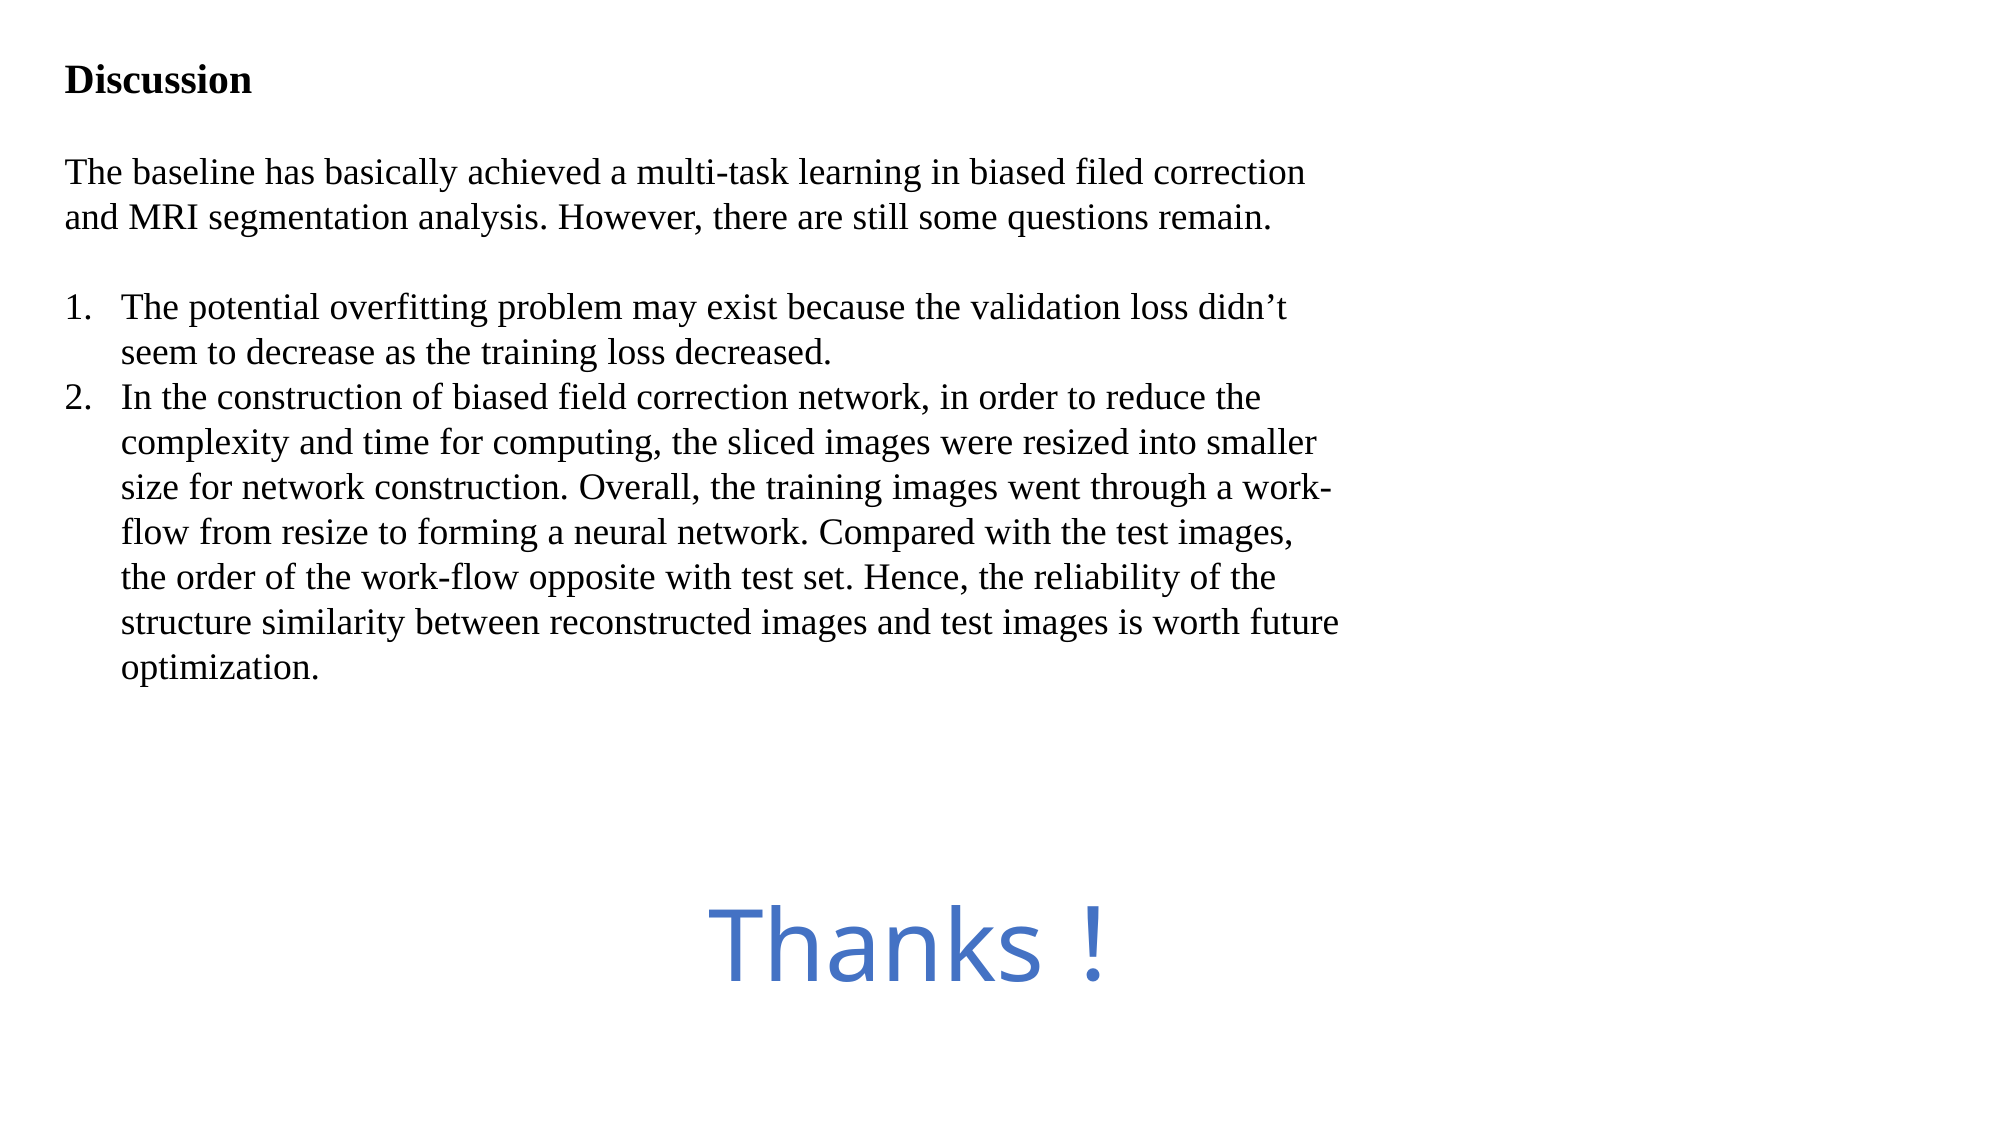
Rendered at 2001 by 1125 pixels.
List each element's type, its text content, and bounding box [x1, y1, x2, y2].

text_box Discussion The baseline has basically achieved a multi-task learning in biased filed correction and MRI segmentation analysis. However, there are still some questions remain. The potential overfitting problem may exist because the validation loss didn’t seem to decrease as the training loss decreased. In the construction of biased field correction network, in order to reduce the complexity and time for computing, the sliced images were resized into smaller size for network construction. Overall, the training images went through a work-flow from resize to forming a neural network. Compared with the test images, the order of the work-flow opposite with test set. Hence, the reliability of the structure similarity between reconstructed images and test images is worth future optimization. [49, 44, 1358, 695]
text_box Thanks！ [438, 873, 1439, 1009]
